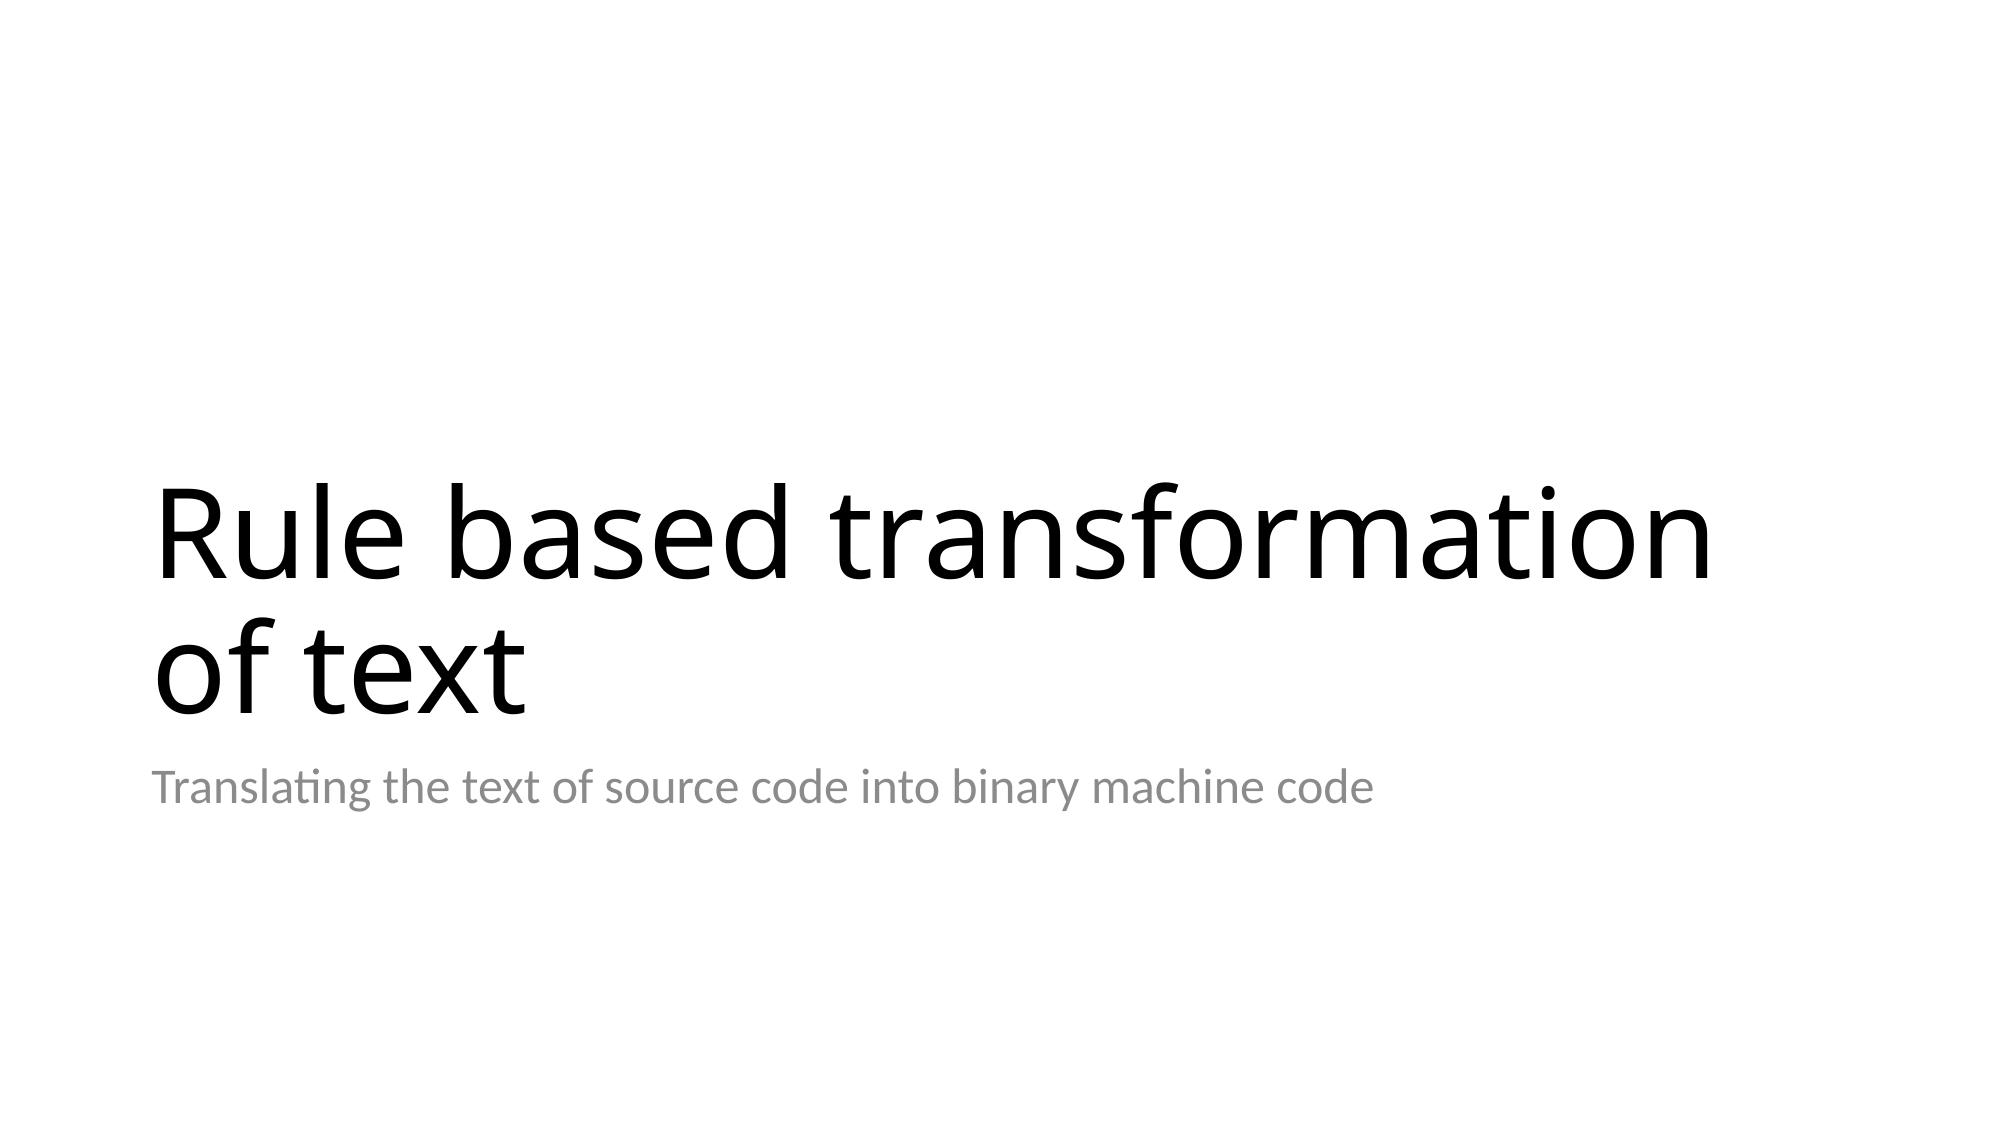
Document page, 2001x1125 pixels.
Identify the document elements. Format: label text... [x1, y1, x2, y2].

title Rule based transformation of text [136, 280, 1862, 749]
list Translating the text of source code into binary machine code [136, 752, 1862, 999]
